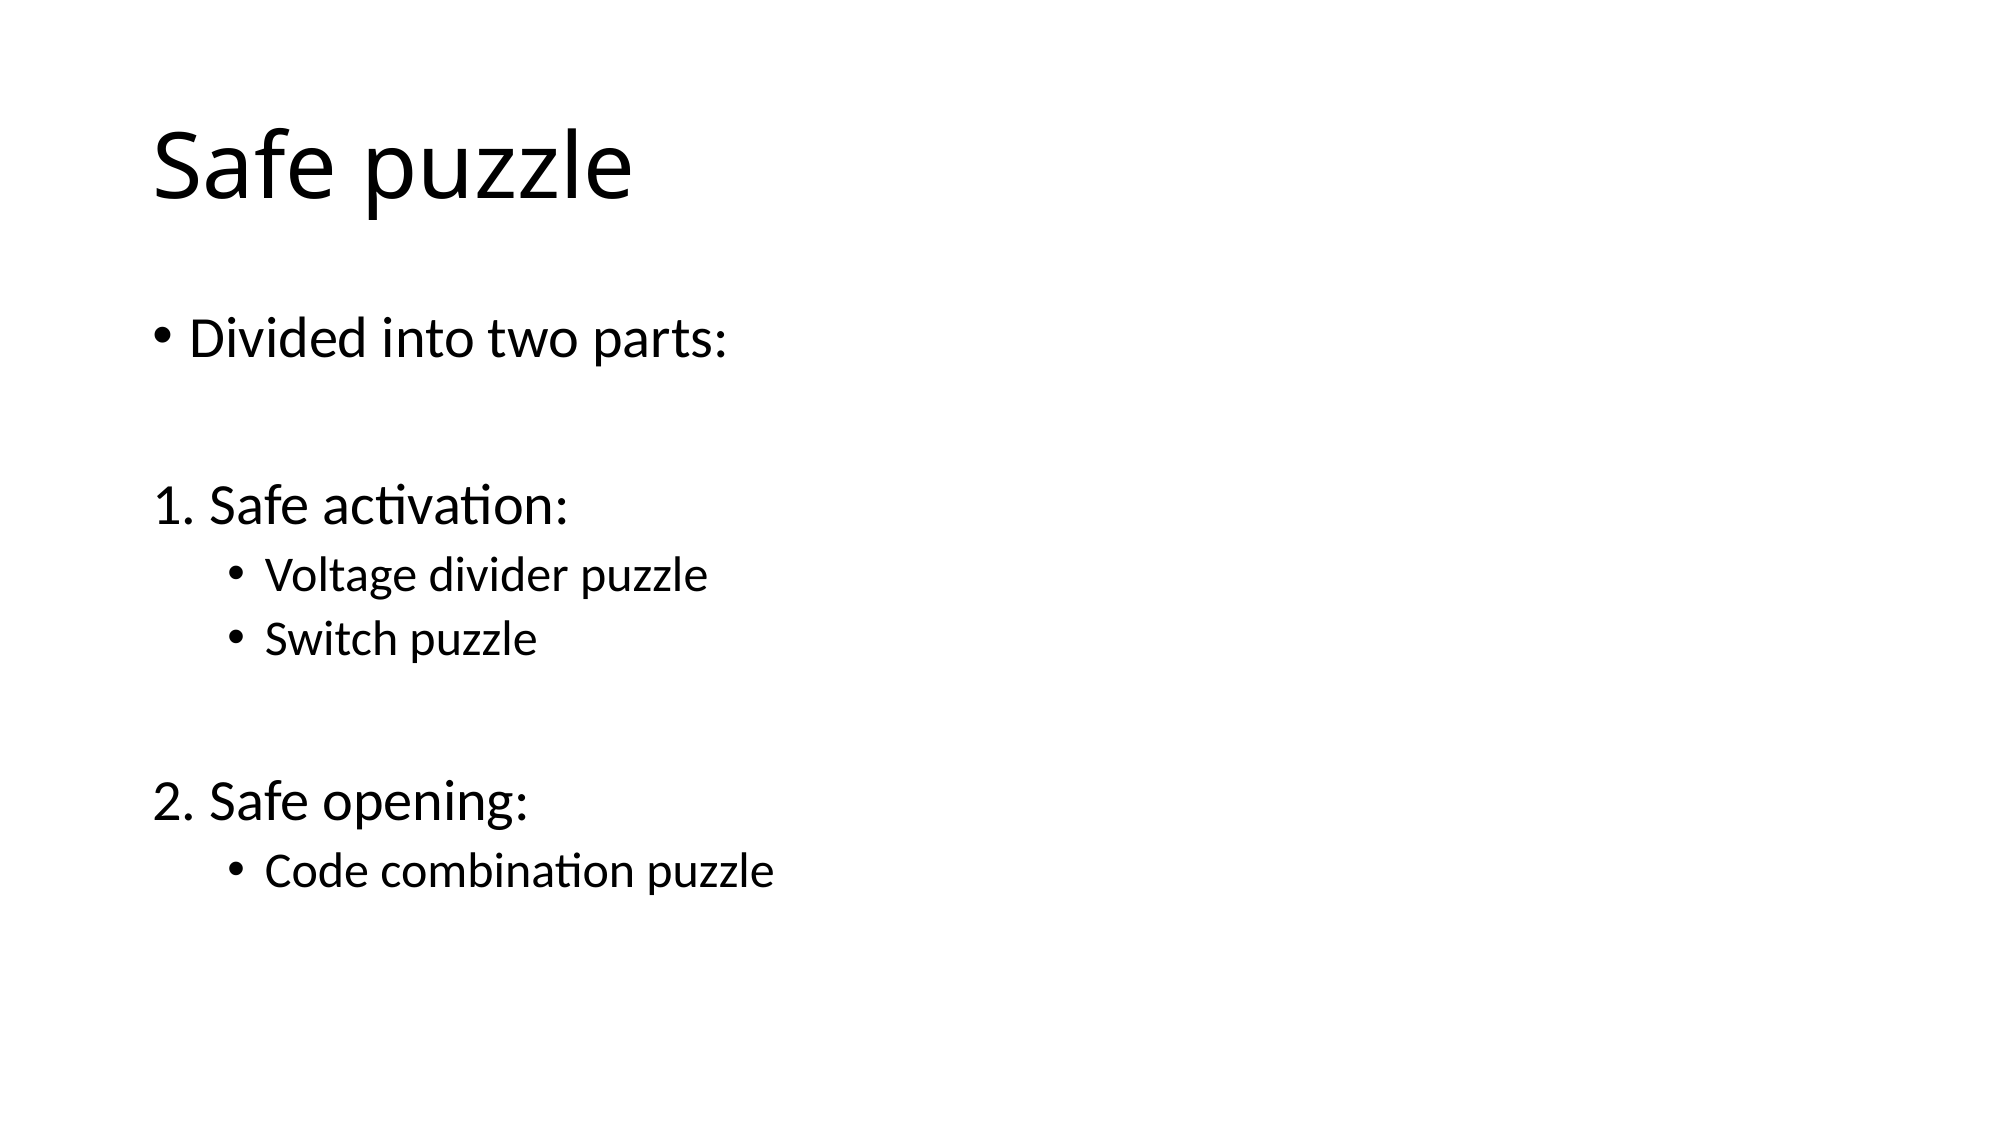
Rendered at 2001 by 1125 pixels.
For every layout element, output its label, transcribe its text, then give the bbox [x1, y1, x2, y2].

list Divided into two parts: 1. Safe activation: Voltage divider puzzle Switch puzzle 2. Safe opening: Code combination puzzle [137, 299, 1863, 1014]
title Safe puzzle [137, 59, 1863, 278]
